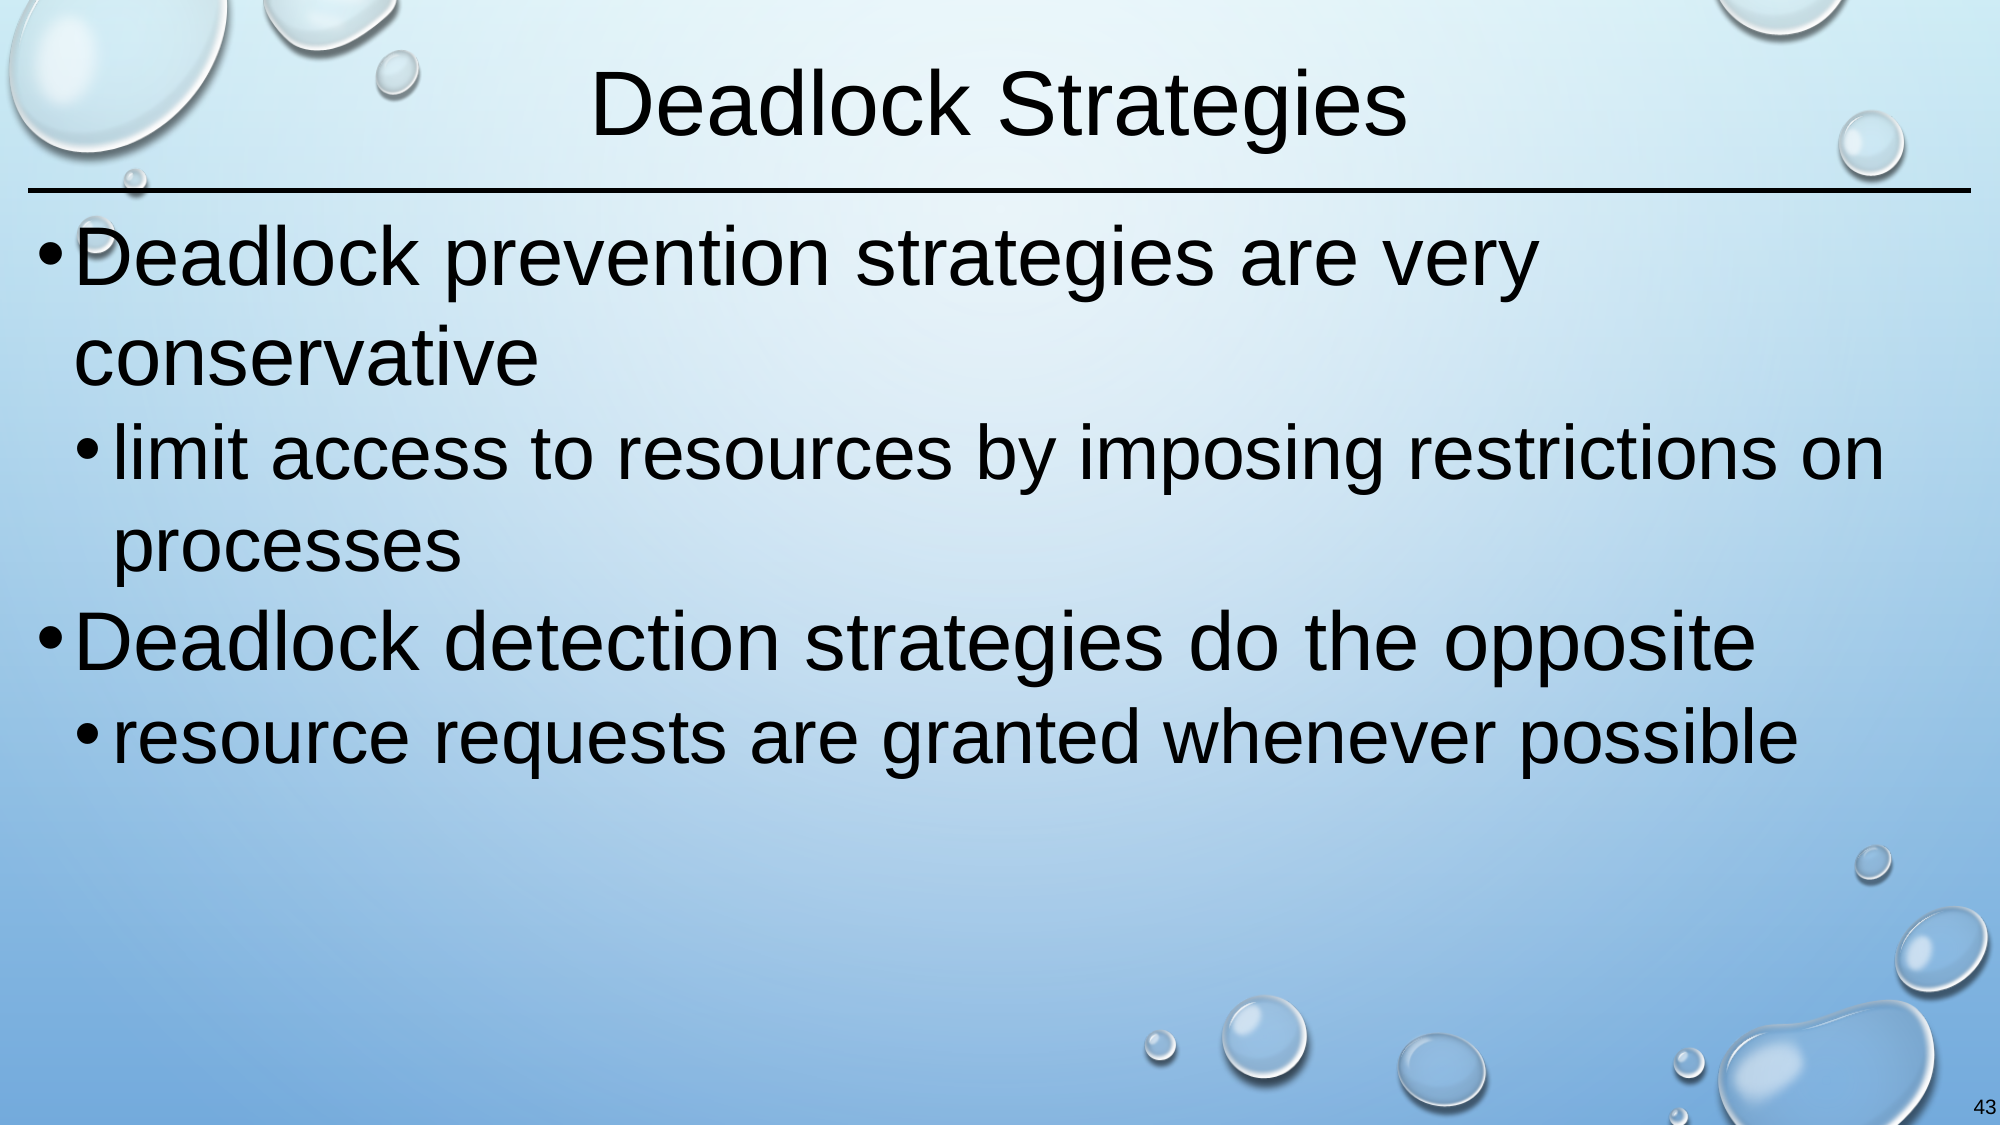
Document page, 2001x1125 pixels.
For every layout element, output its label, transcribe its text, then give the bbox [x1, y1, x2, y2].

slide_number 43 [1909, 1089, 2000, 1124]
list Deadlock prevention strategies are very conservative limit access to resources by imposing restrictions on processes Deadlock detection strategies do the opposite resource requests are granted whenever possible [28, 195, 1972, 1108]
picture [0, 0, 2000, 1125]
title Deadlock Strategies [28, 25, 1972, 187]
